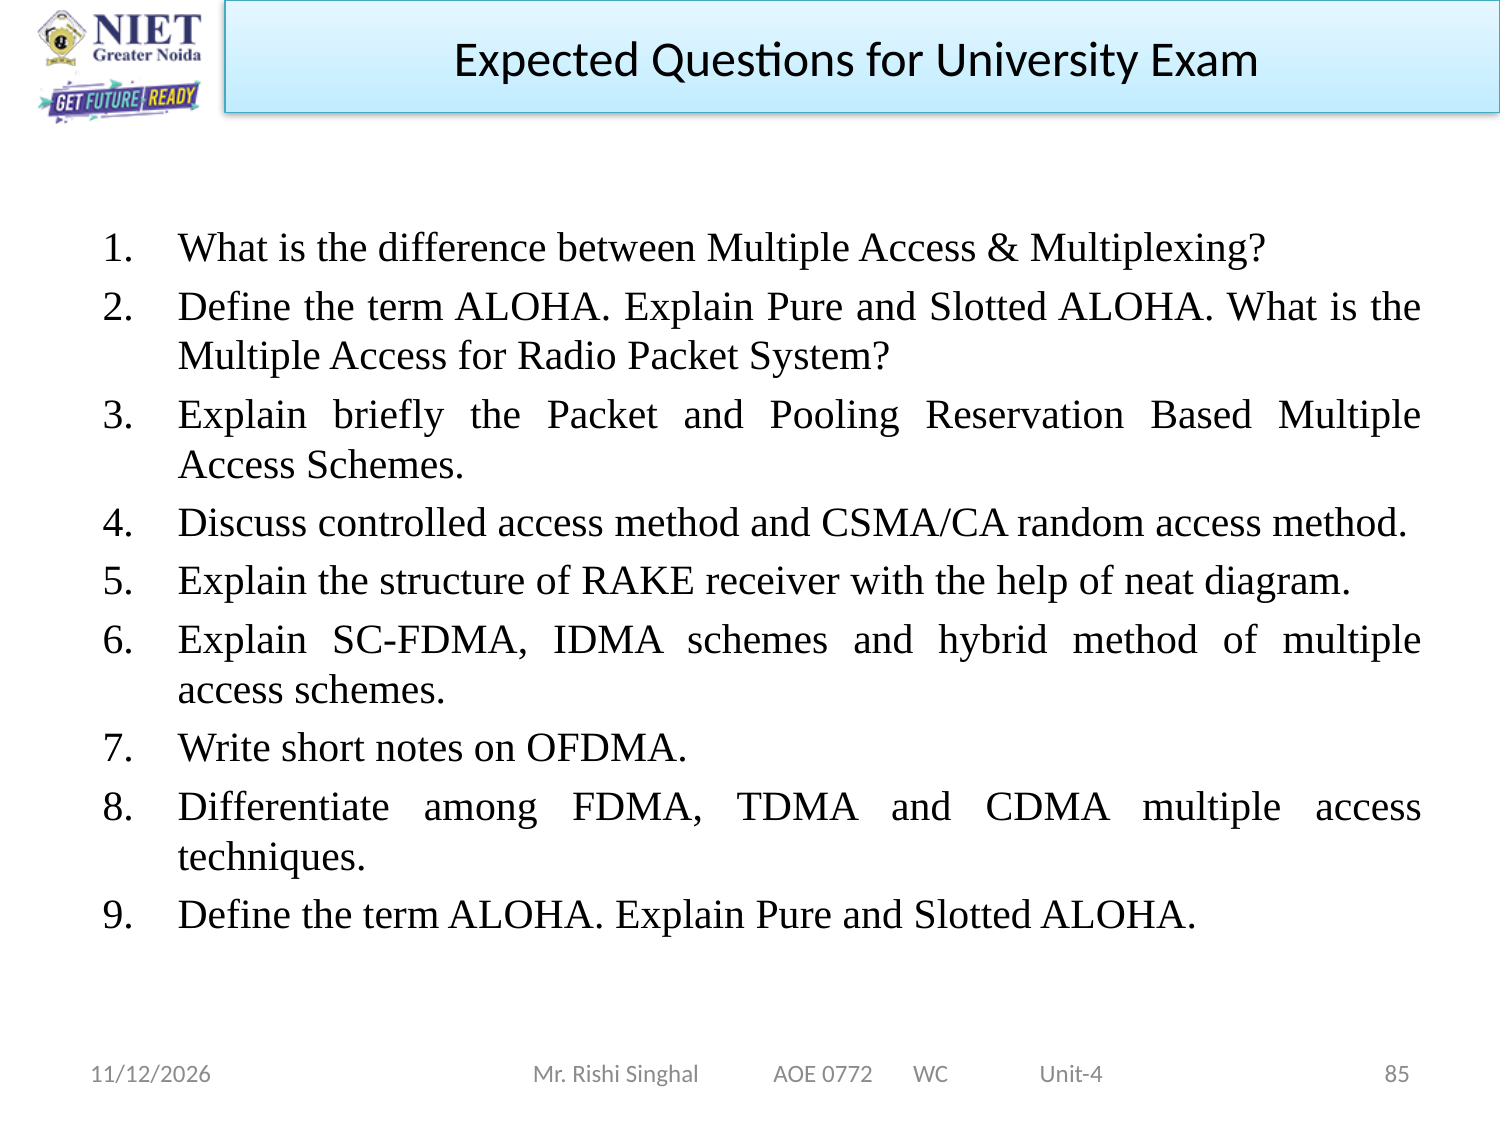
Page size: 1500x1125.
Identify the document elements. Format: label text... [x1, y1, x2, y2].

list What is the difference between Multiple Access & Multiplexing? Define the term ALOHA. Explain Pure and Slotted ALOHA. What is the Multiple Access for Radio Packet System? Explain briefly the Packet and Pooling Reservation Based Multiple Access Schemes. Discuss controlled access method and CSMA/CA random access method. Explain the structure of RAKE receiver with the help of neat diagram. Explain SC-FDMA, IDMA schemes and hybrid method of multiple access schemes. Write short notes on OFDMA. Differentiate among FDMA, TDMA and CDMA multiple access techniques. Define the term ALOHA. Explain Pure and Slotted ALOHA. [87, 187, 1438, 976]
text_box Expected Questions for University Exam [238, 0, 1500, 113]
slide_number 85 [1074, 1042, 1425, 1103]
picture [0, 0, 238, 135]
footer Mr. Rishi Singhal AOE 0772 WC Unit-4 [362, 1042, 1074, 1103]
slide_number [75, 1042, 362, 1103]
